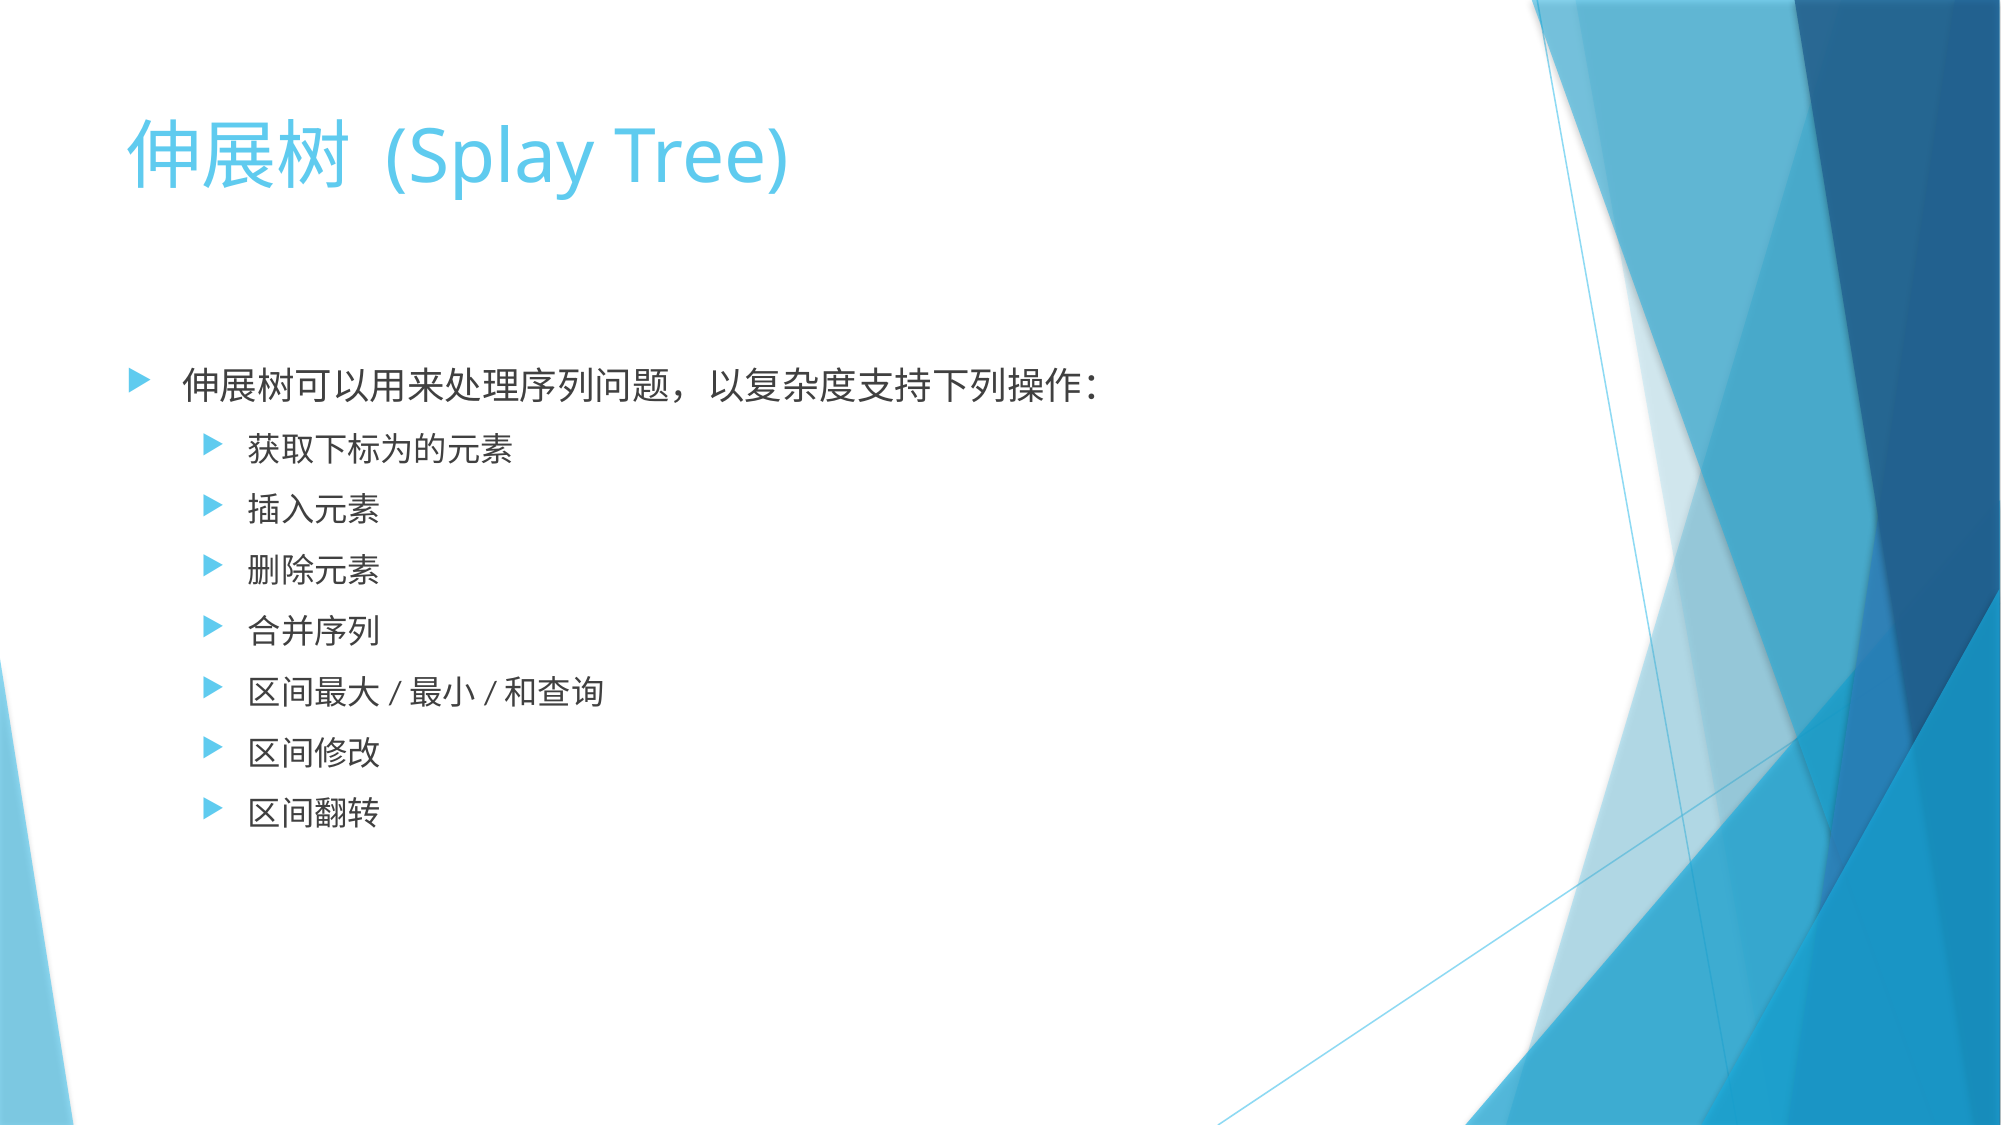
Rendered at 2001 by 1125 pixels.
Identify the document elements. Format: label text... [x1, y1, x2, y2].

title 伸展树 (Splay Tree) [111, 99, 1522, 317]
